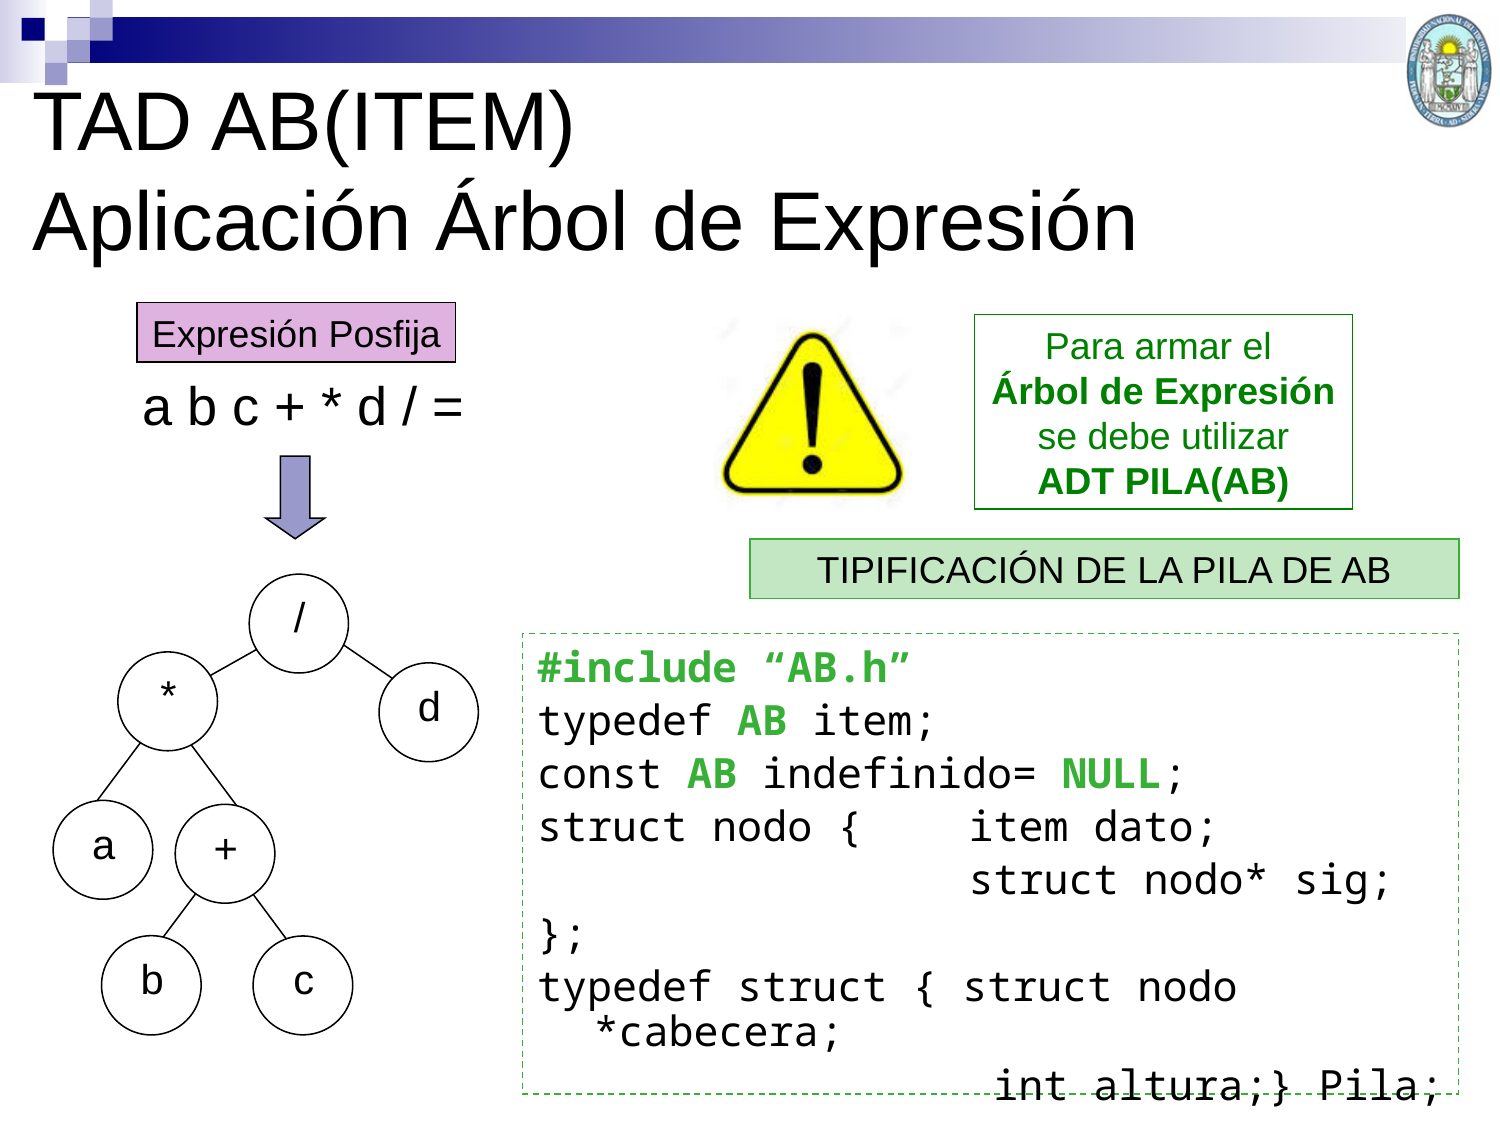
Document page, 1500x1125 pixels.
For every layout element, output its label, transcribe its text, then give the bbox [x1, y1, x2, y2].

picture [714, 314, 912, 512]
text_box a b c + * d / = [112, 364, 563, 444]
text_box [265, 456, 325, 539]
text_box Expresión Posfija [136, 302, 456, 363]
text_box #include “AB.h” typedef AB item; const AB indefinido= NULL; struct nodo { item dato; struct nodo* sig; }; typedef struct { struct nodo *cabecera; int altura;} Pila; [522, 633, 1459, 1094]
title TAD AB(ITEM) Aplicación Árbol de Expresión [17, 54, 1368, 280]
text_box TIPIFICACIÓN DE LA PILA DE AB [750, 538, 1459, 599]
text_box Para armar el Árbol de Expresión se debe utilizar ADT PILA(AB) [974, 314, 1353, 509]
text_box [52, 573, 479, 1036]
picture [1406, 11, 1493, 133]
